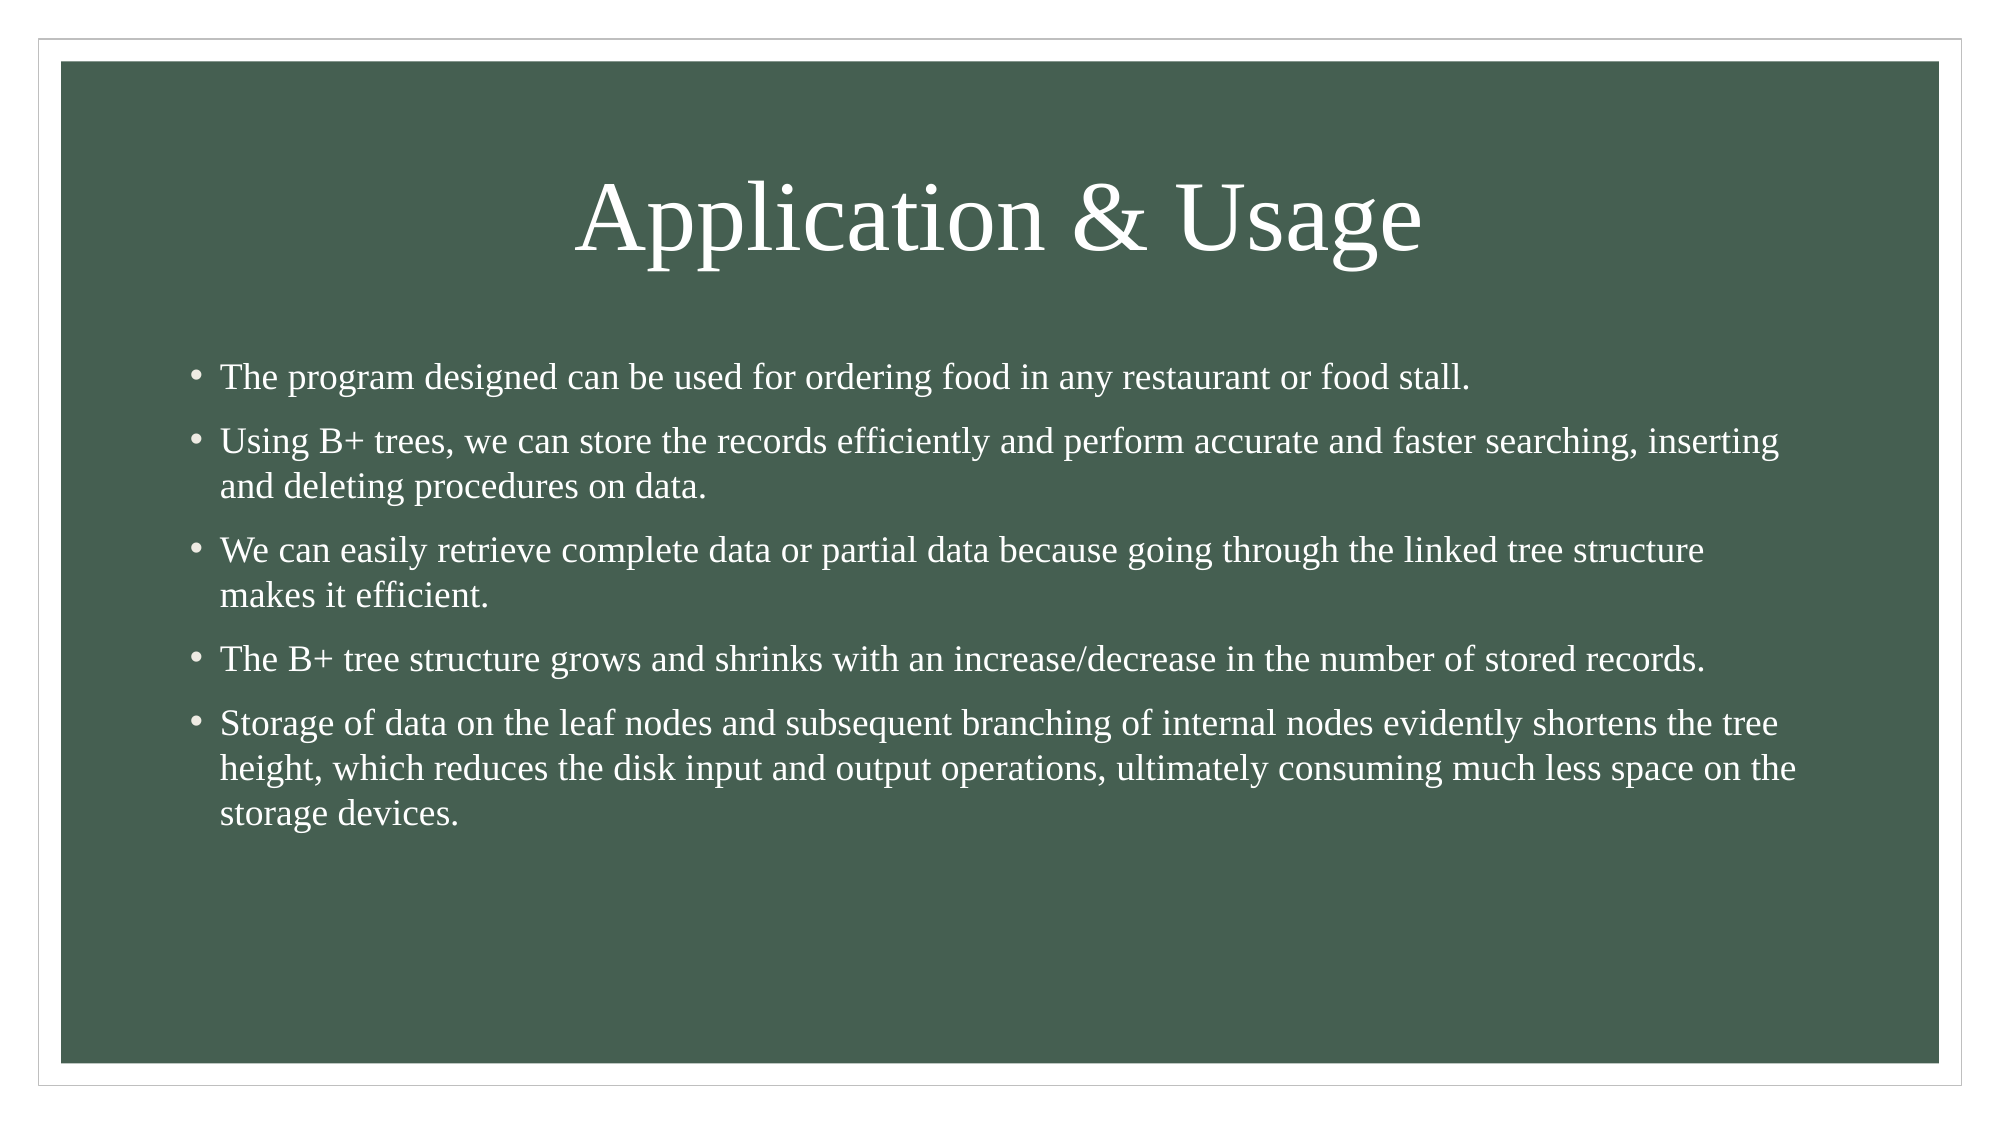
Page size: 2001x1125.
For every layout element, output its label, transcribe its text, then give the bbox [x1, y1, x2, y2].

list The program designed can be used for ordering food in any restaurant or food stall. Using B+ trees, we can store the records efficiently and perform accurate and faster searching, inserting and deleting procedures on data. We can easily retrieve complete data or partial data because going through the linked tree structure makes it efficient. The B+ tree structure grows and shrinks with an increase/decrease in the number of stored records. Storage of data on the leaf nodes and subsequent branching of internal nodes evidently shortens the tree height, which reduces the disk input and output operations, ultimately consuming much less space on the storage devices. [174, 345, 1825, 990]
title Application & Usage [174, 105, 1825, 331]
